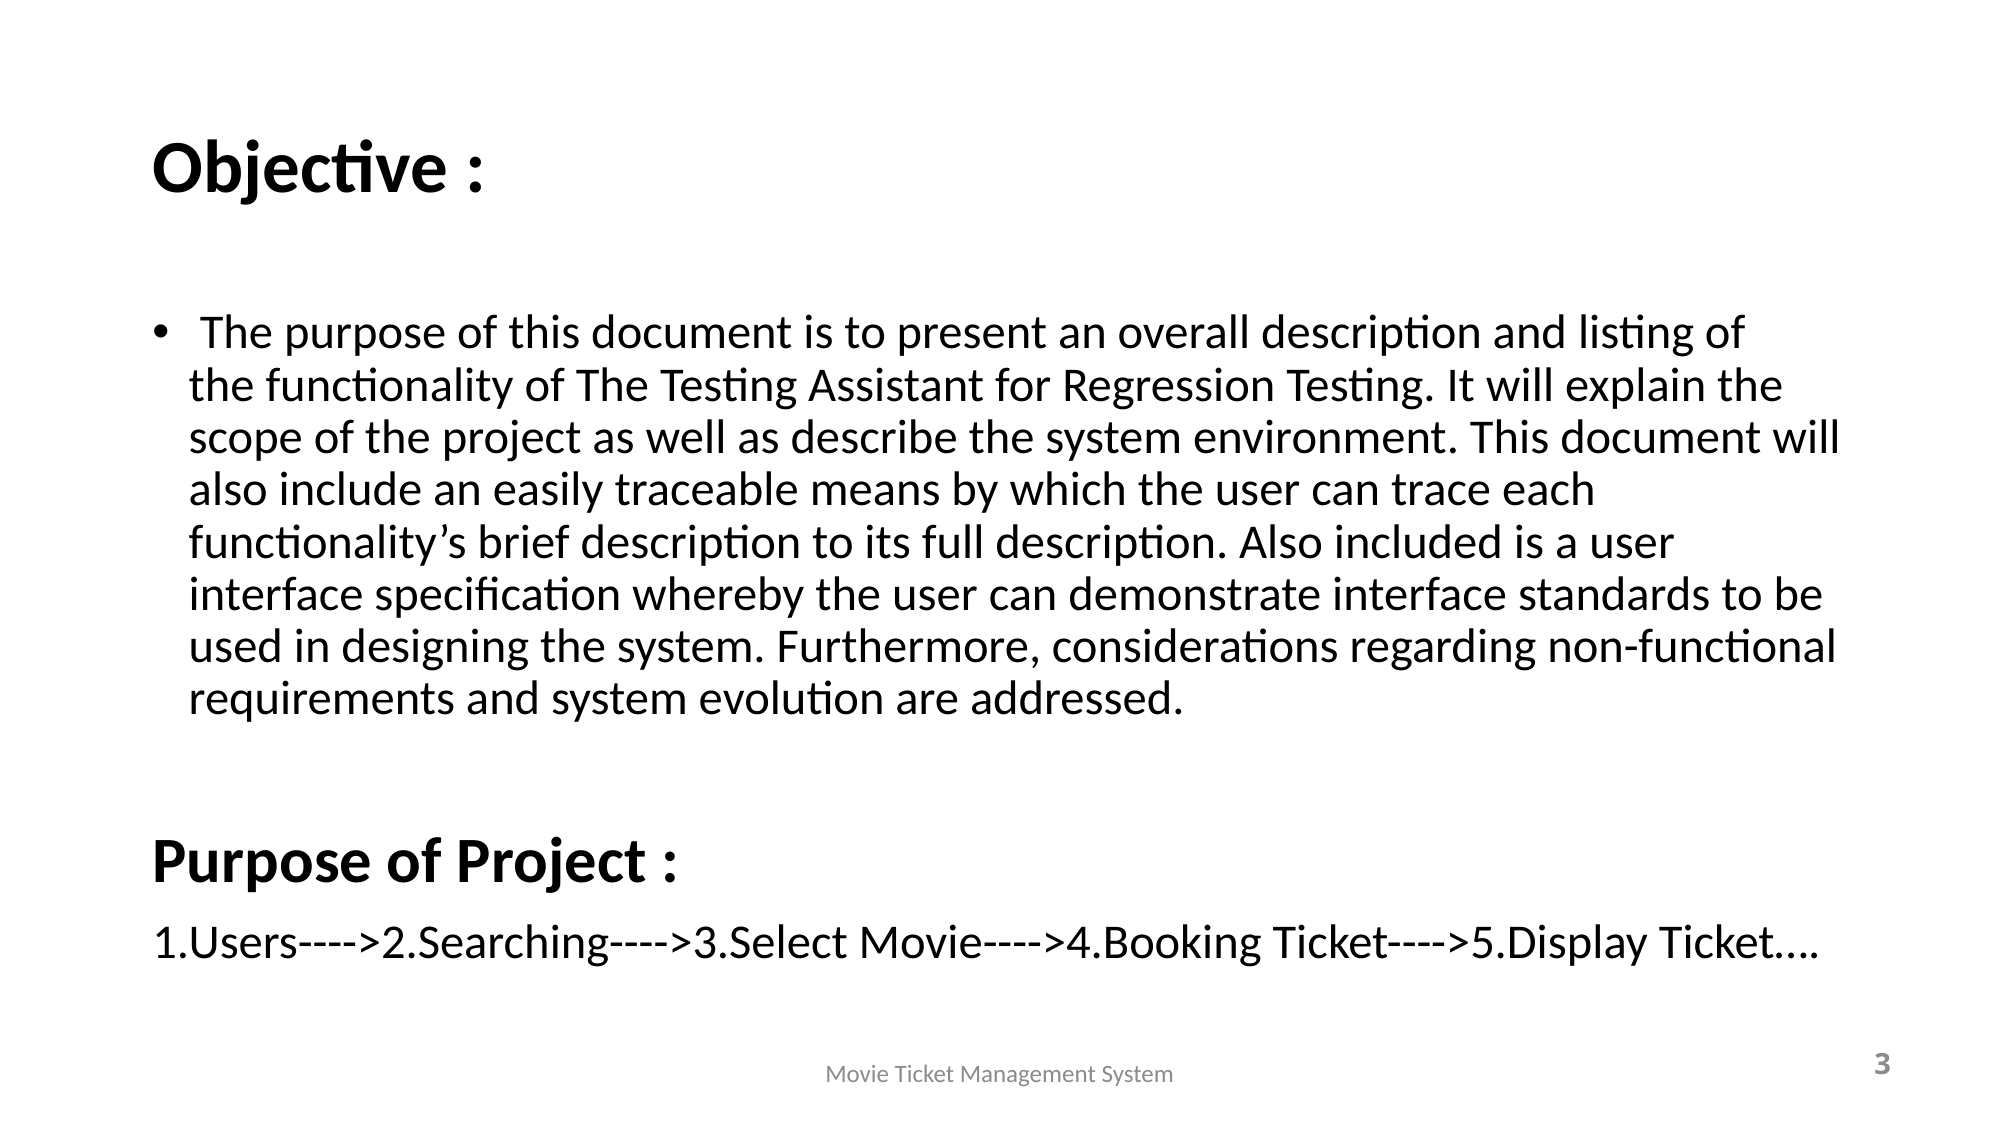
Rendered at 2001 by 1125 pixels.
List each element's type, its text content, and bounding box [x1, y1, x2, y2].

footer Movie Ticket Management System [662, 1042, 1338, 1103]
list The purpose of this document is to present an overall description and listing of the functionality of The Testing Assistant for Regression Testing. It will explain the scope of the project as well as describe the system environment. This document will also include an easily traceable means by which the user can trace each functionality’s brief description to its full description. Also included is a user interface specification whereby the user can demonstrate interface standards to be used in designing the system. Furthermore, considerations regarding non-functional requirements and system evolution are addressed. Purpose of Project : 1.Users---->2.Searching---->3.Select Movie---->4.Booking Ticket---->5.Display Ticket…. [137, 299, 1863, 1014]
title Objective : [137, 59, 1863, 278]
slide_number 3 [1456, 1035, 1907, 1096]
